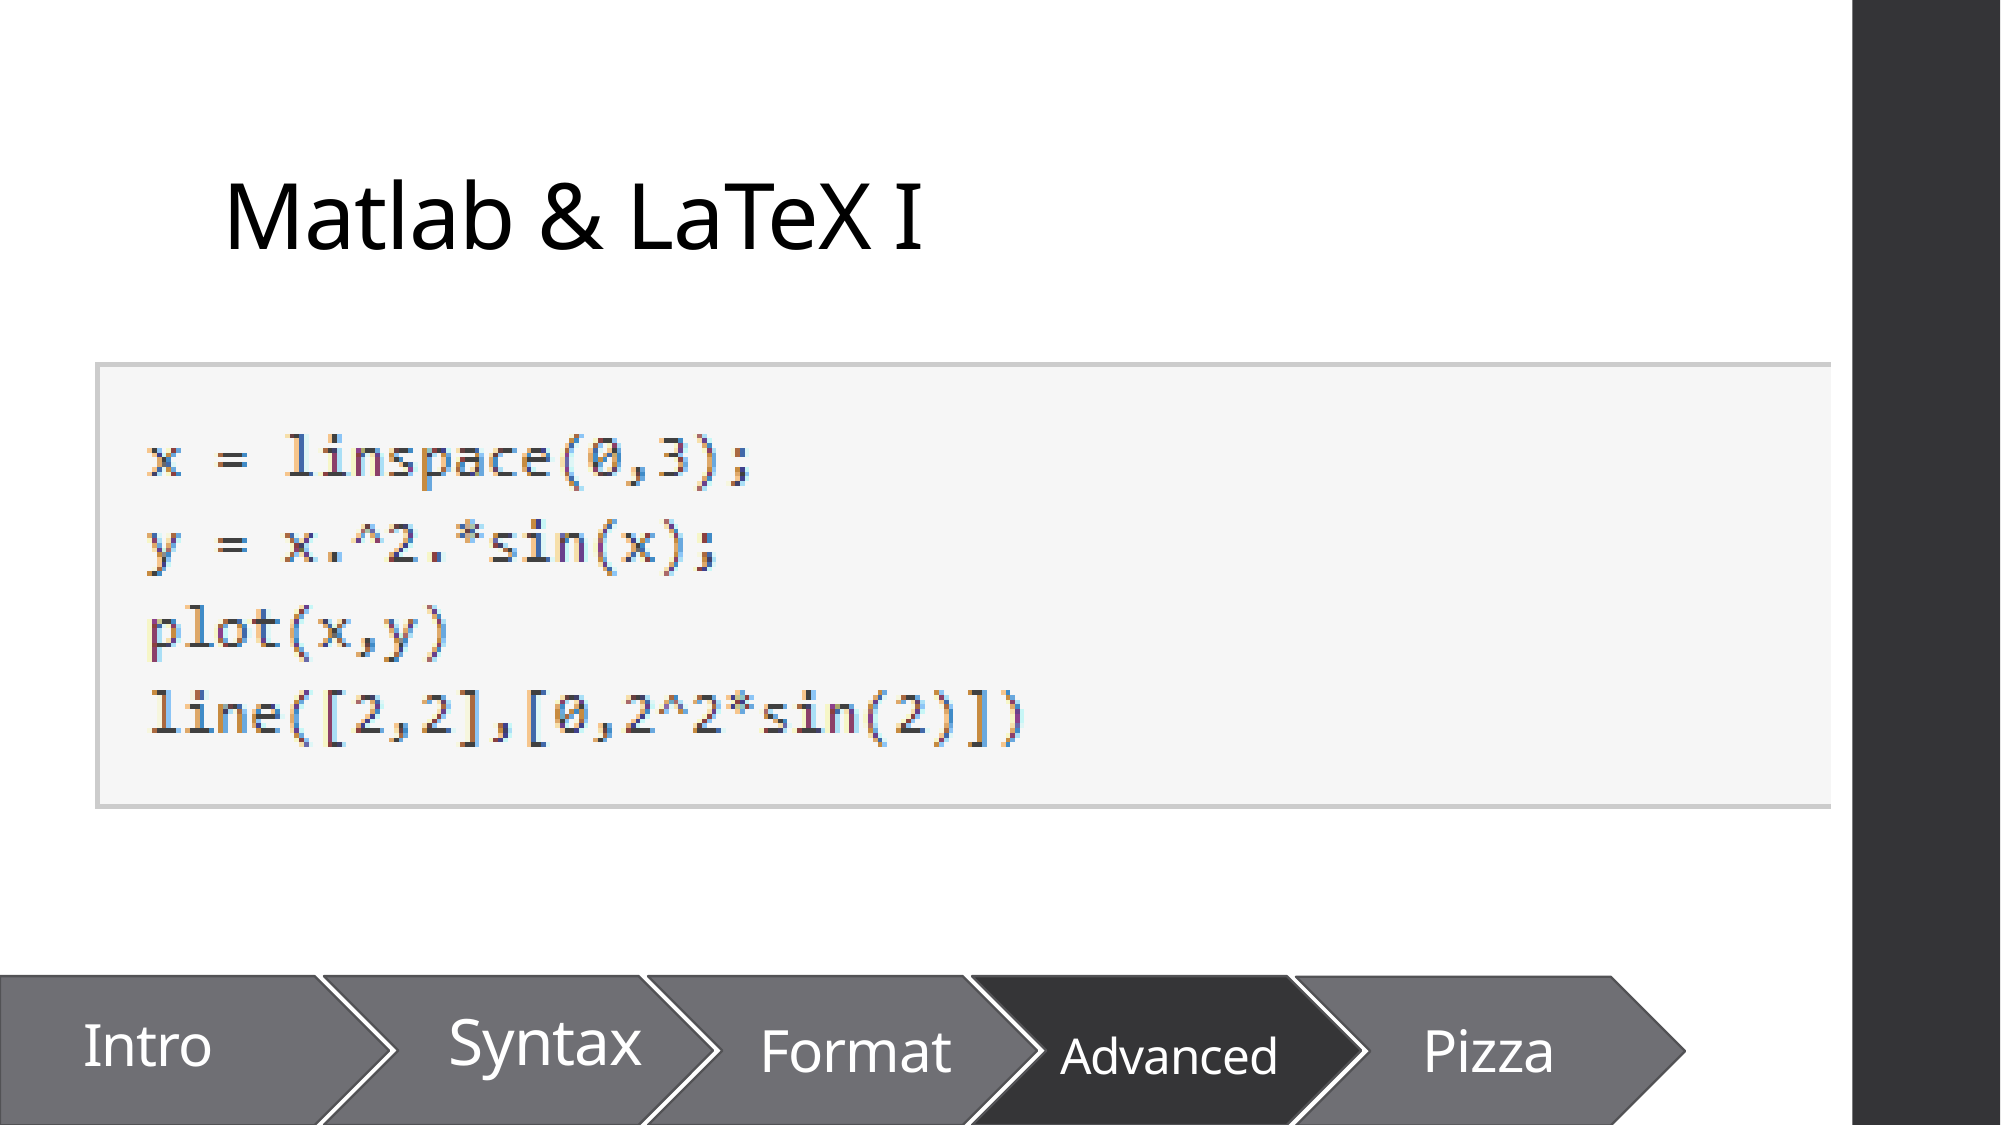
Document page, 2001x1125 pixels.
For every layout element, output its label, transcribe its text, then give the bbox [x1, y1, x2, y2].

text_box Advanced [1045, 992, 1333, 1093]
text_box [1294, 975, 1686, 1125]
text_box Pizza [1407, 992, 1625, 1093]
text_box [1333, 1020, 1362, 1081]
text_box Format [744, 992, 1039, 1093]
text_box [0, 974, 390, 1125]
text_box [322, 974, 714, 1125]
text_box Intro [68, 986, 240, 1087]
text_box Syntax [433, 999, 659, 1087]
picture [72, 339, 1831, 857]
text_box [646, 974, 997, 1125]
title Matlab & LaTeX I [206, 60, 1797, 278]
text_box [970, 974, 1321, 1125]
